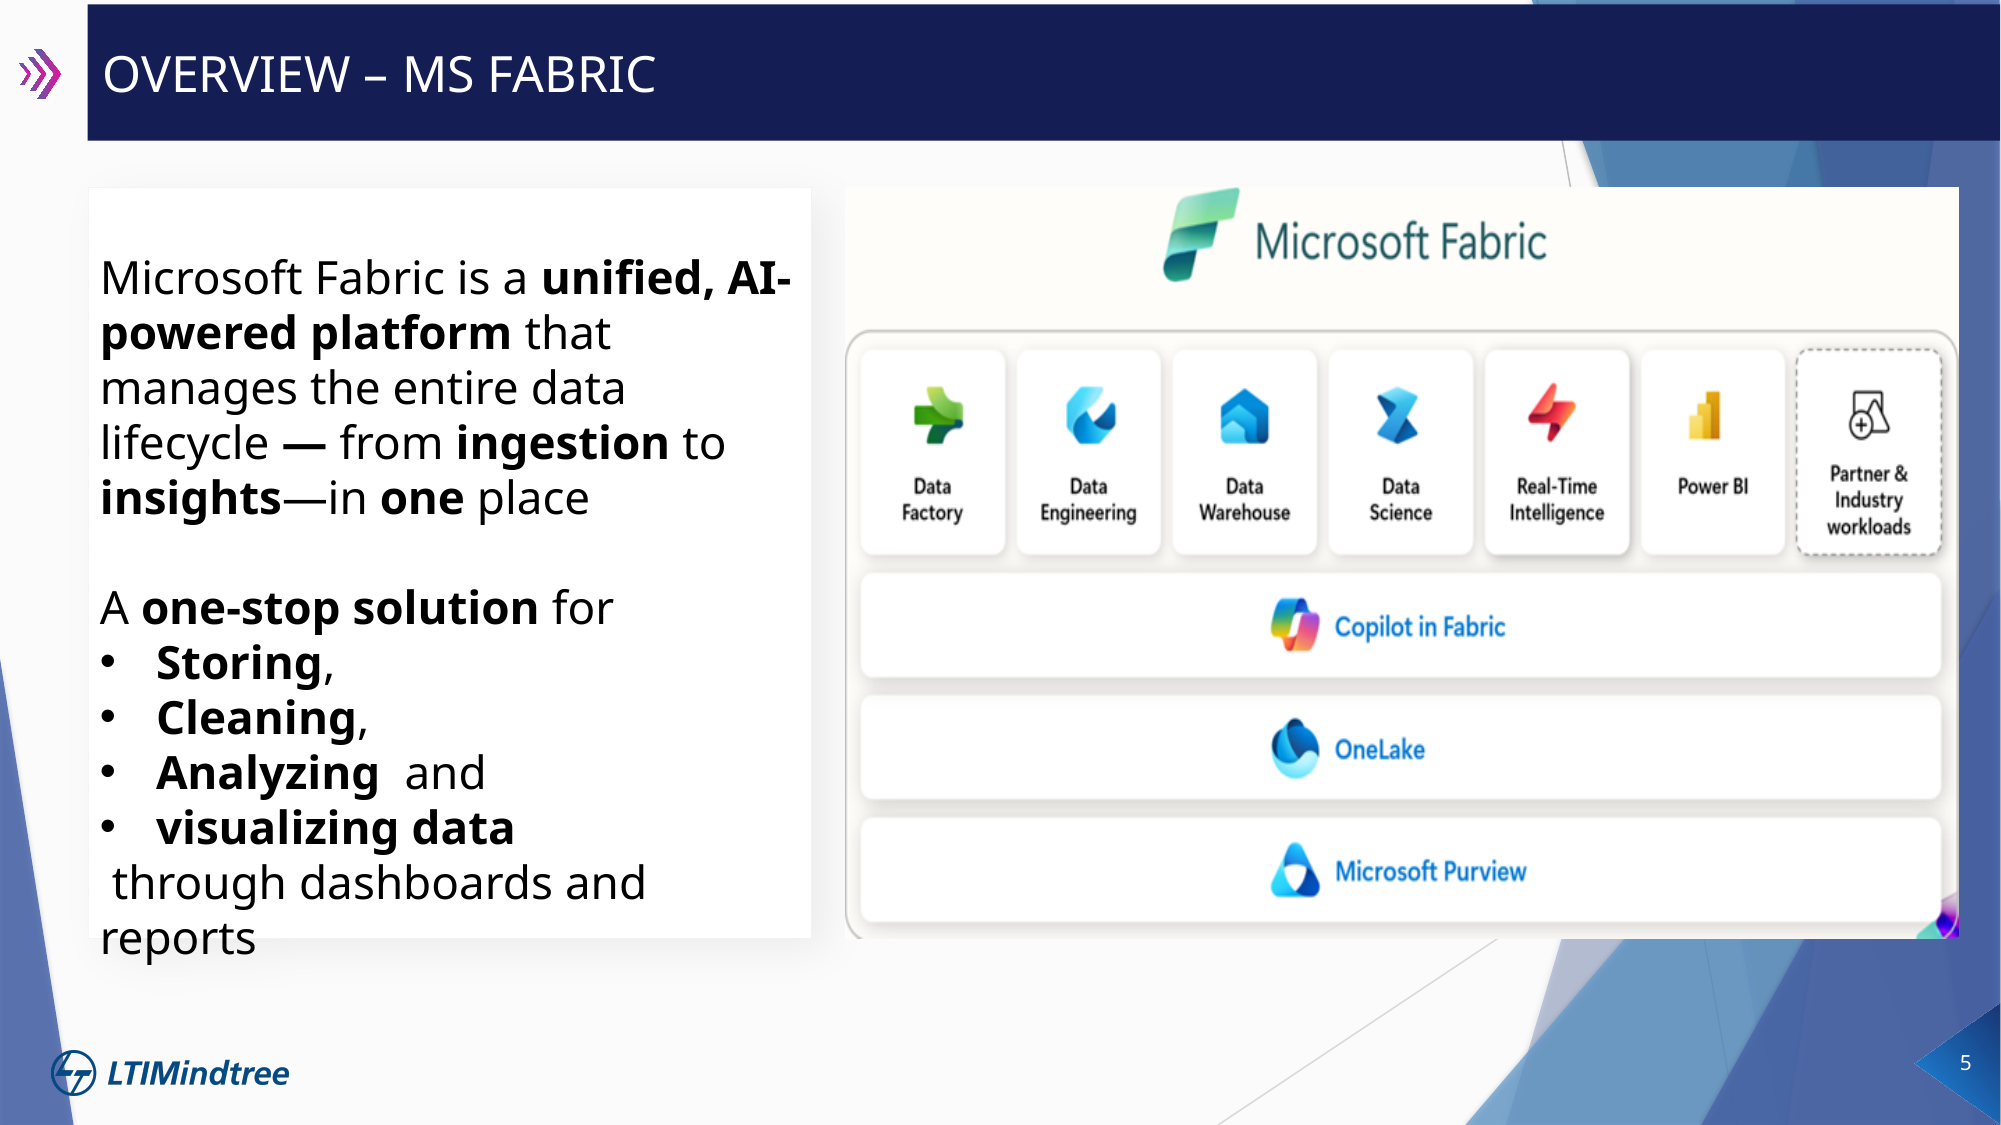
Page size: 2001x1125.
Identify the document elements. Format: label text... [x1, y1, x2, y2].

picture [845, 187, 1959, 939]
picture [51, 1050, 289, 1096]
text_box Microsoft Fabric is a unified, AI-powered platform that manages the entire data lifecycle — from ingestion to insights—in one place A one-stop solution for Storing, Cleaning, Analyzing and visualizing data through dashboards and reports [86, 186, 813, 940]
text_box OVERVIEW – MS FABRIC [86, 3, 2000, 142]
